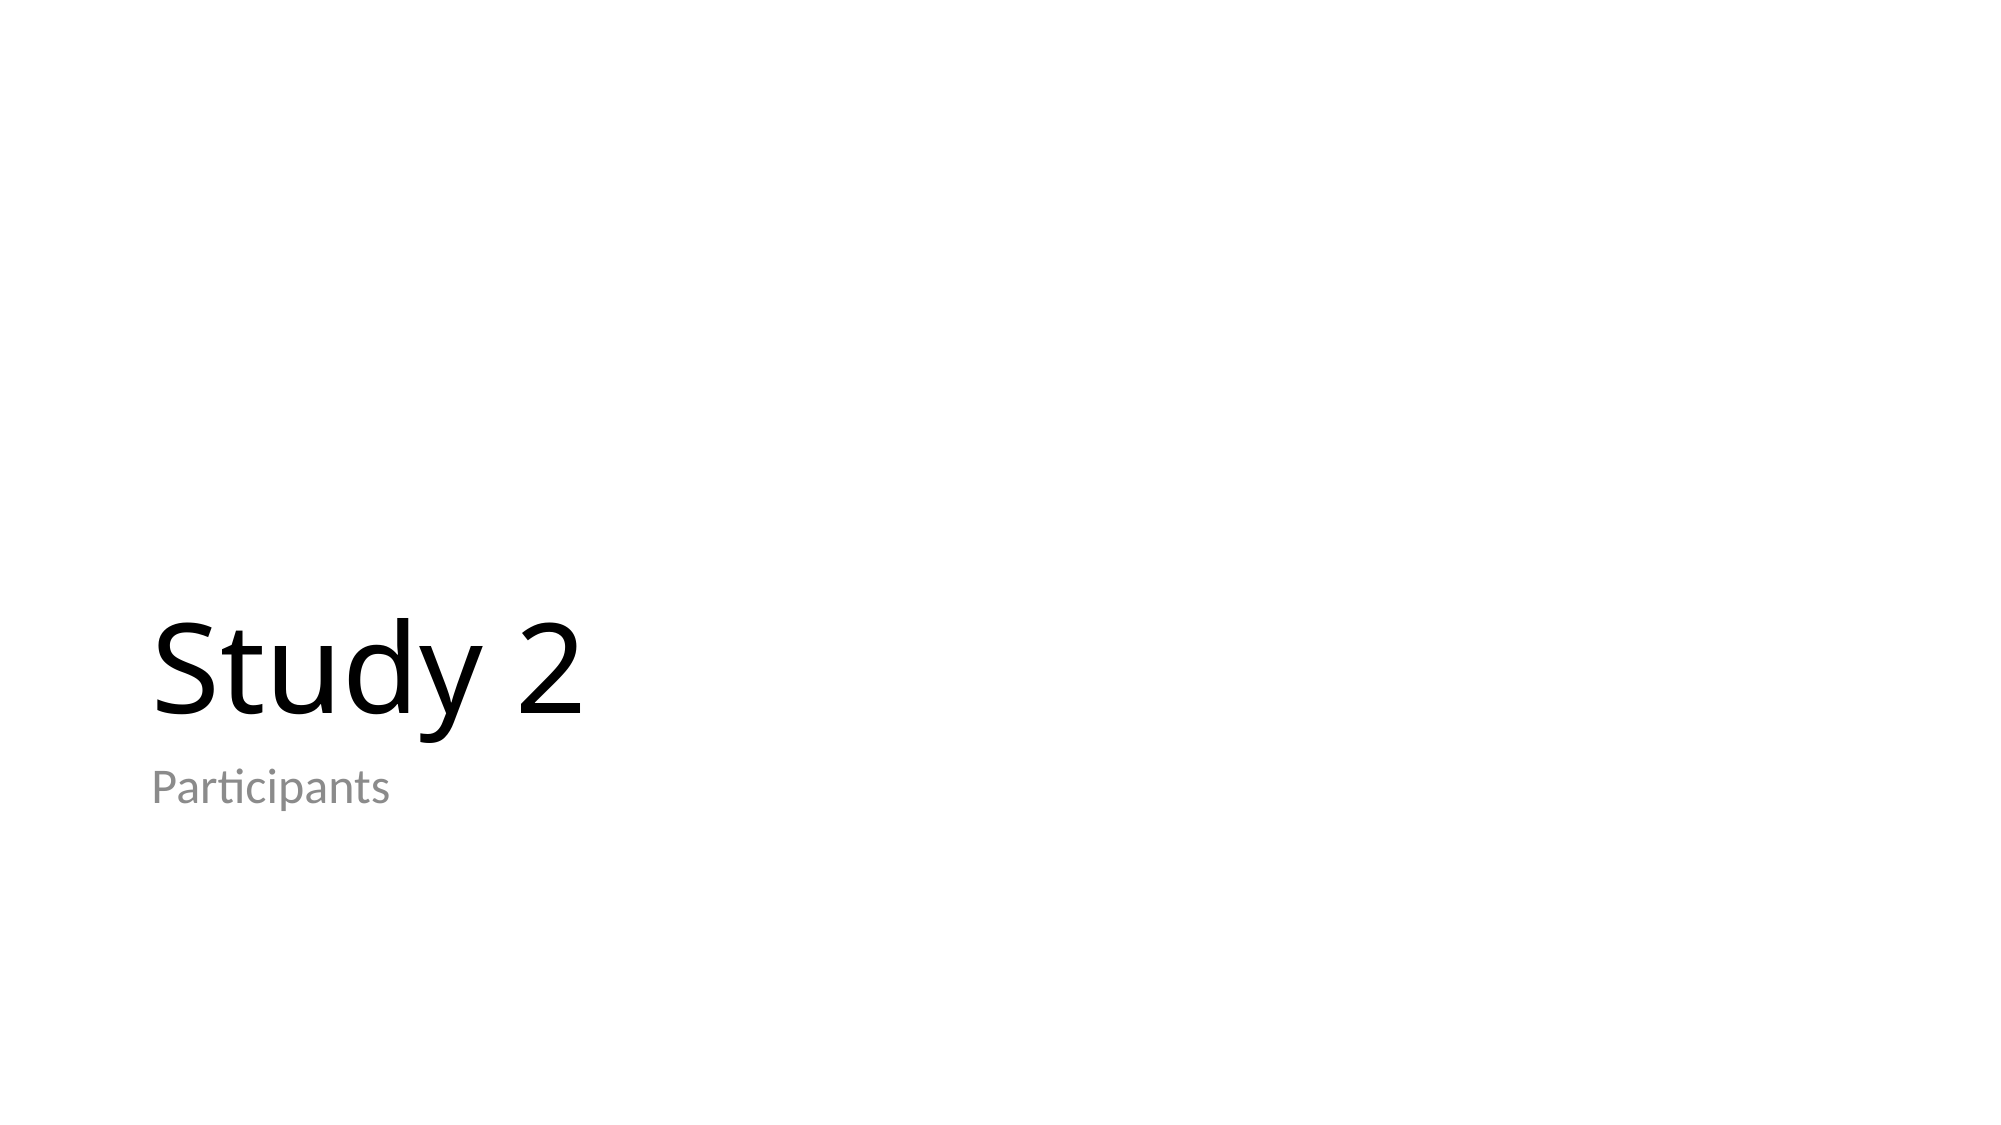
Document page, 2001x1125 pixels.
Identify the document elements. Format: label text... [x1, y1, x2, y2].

list Participants [136, 752, 1862, 999]
title Study 2 [136, 280, 1862, 749]
